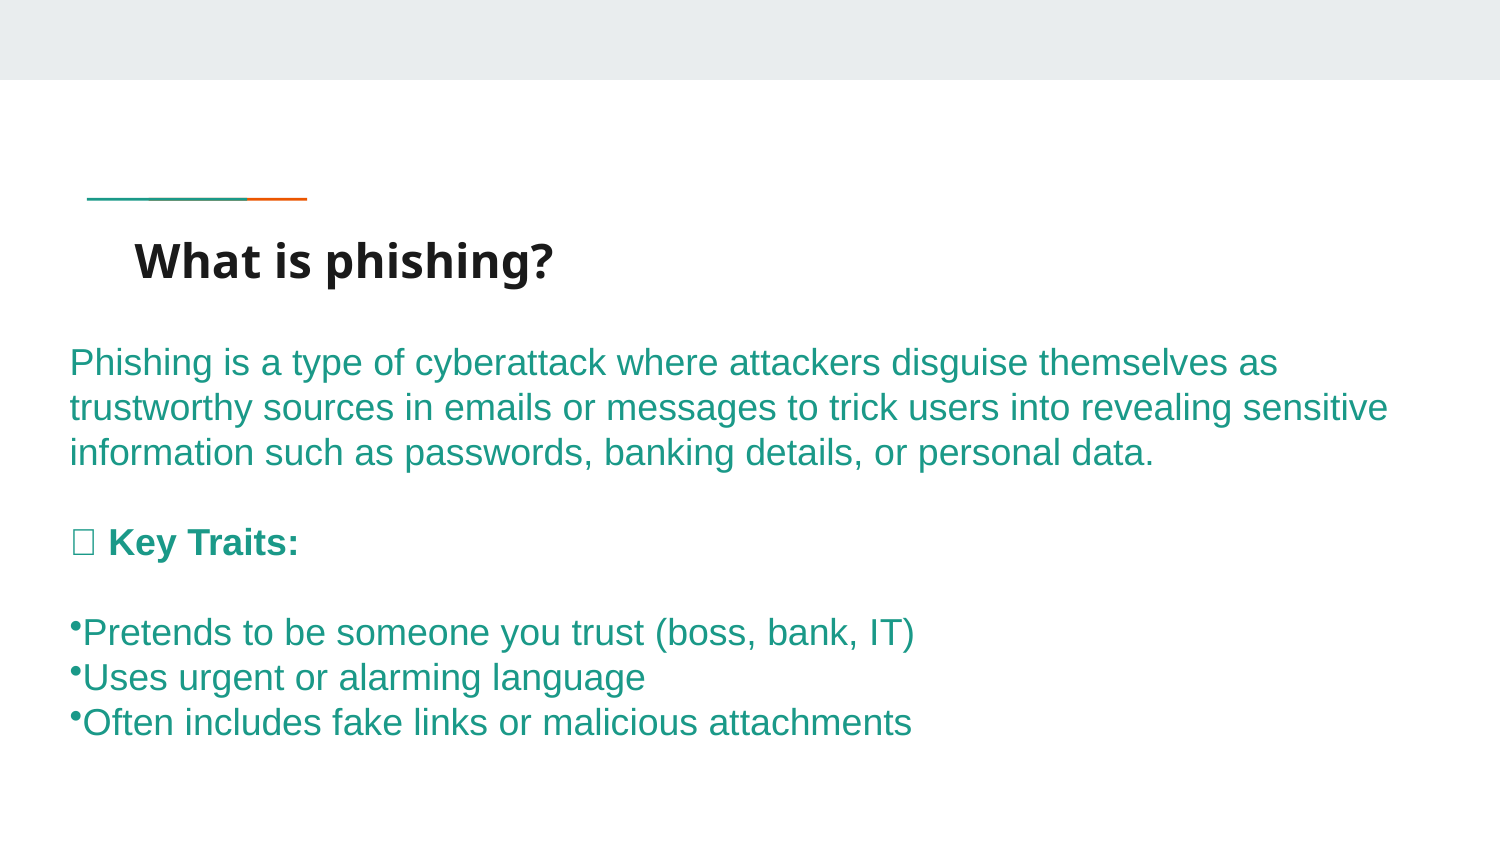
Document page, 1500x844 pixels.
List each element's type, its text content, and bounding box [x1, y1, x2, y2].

list Phishing is a type of cyberattack where attackers disguise themselves as trustworthy sources in emails or messages to trick users into revealing sensitive information such as passwords, banking details, or personal data. 🧠 Key Traits: Pretends to be someone you trust (boss, bank, IT) Uses urgent or alarming language Often includes fake links or malicious attachments [54, 318, 1450, 809]
title What is phishing? [119, 216, 1381, 305]
